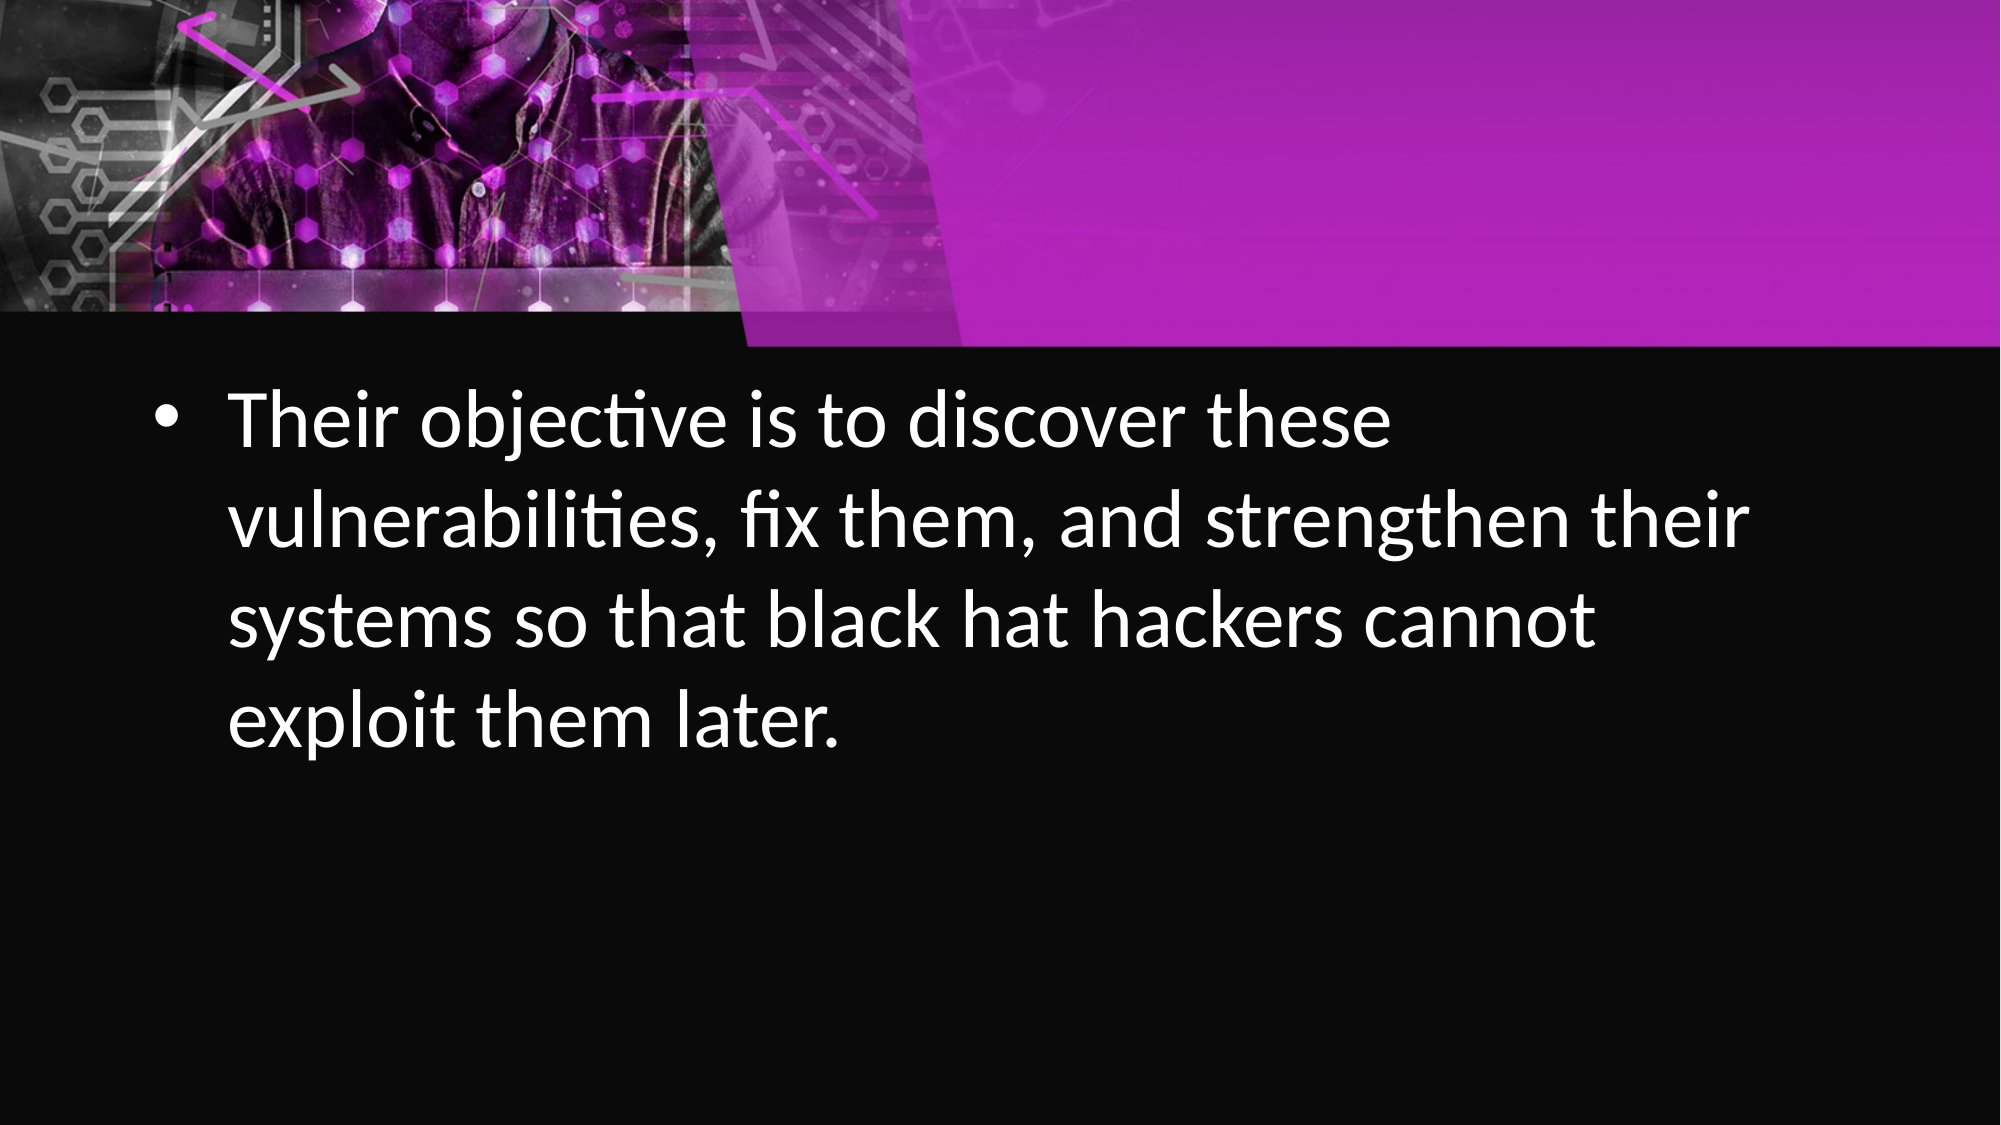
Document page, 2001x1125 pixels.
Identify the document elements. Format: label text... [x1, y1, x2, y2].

picture [0, 0, 2001, 1125]
list Their objective is to discover these vulnerabilities, fix them, and strengthen their systems so that black hat hackers cannot exploit them later. [137, 356, 1863, 1014]
